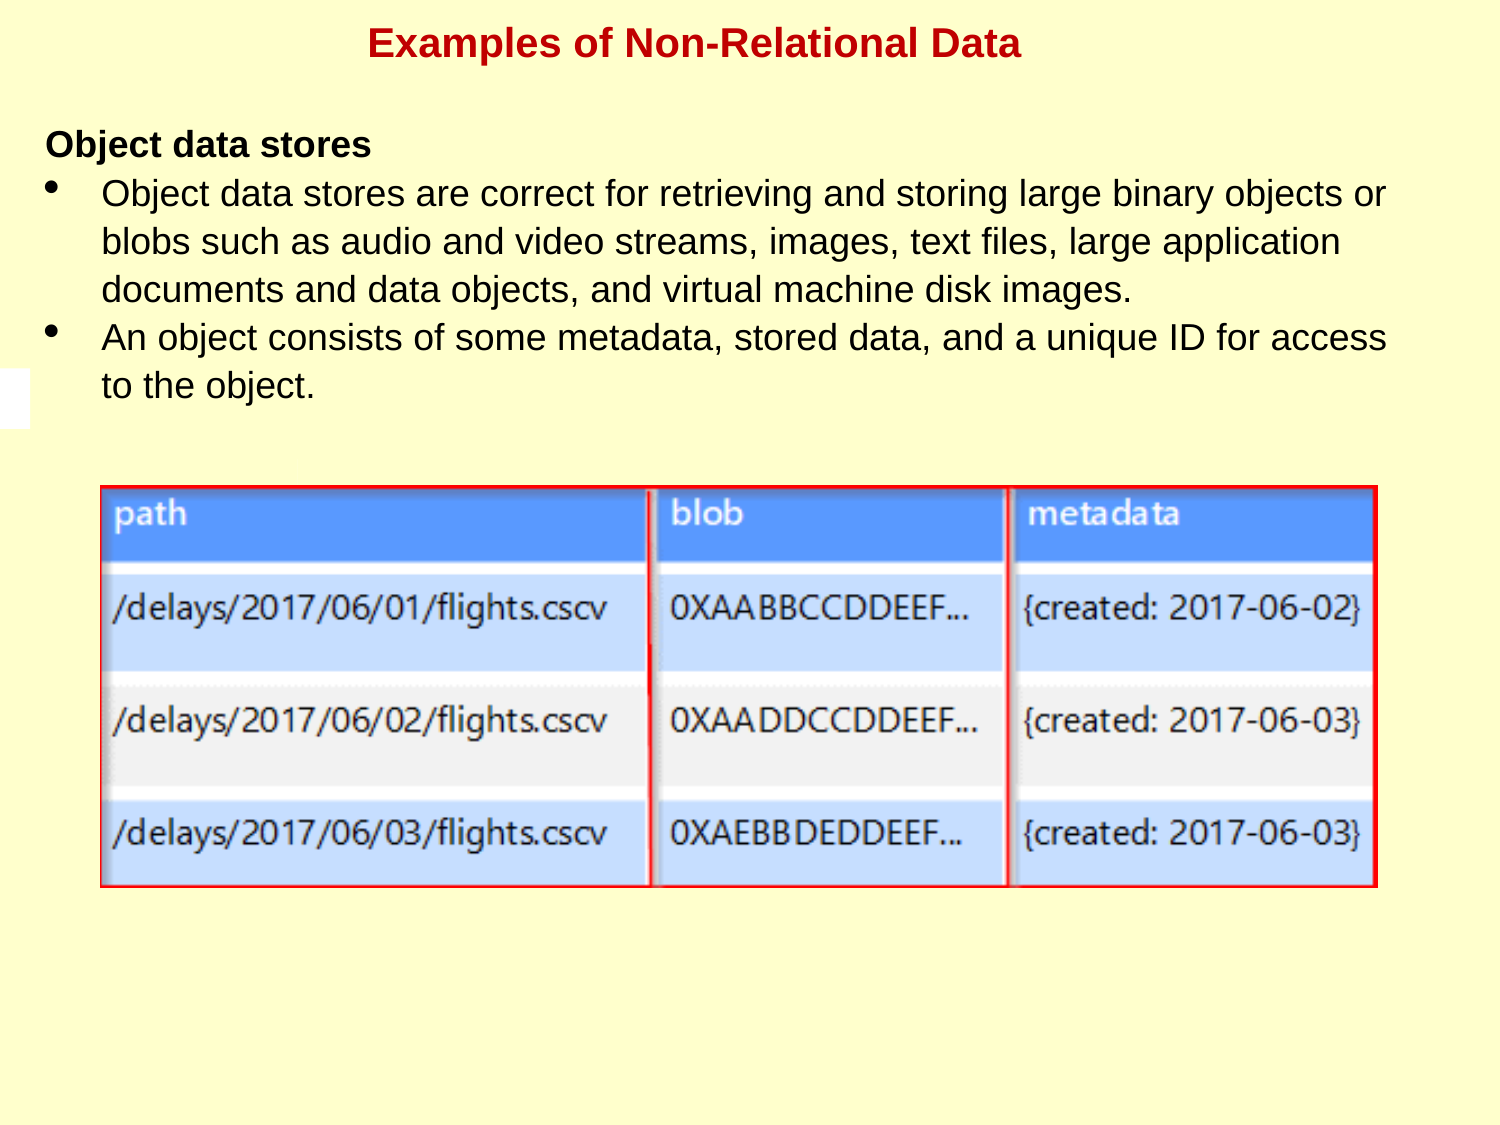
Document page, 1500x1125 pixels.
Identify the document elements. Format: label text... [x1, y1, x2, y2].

picture [100, 485, 1378, 888]
title Examples of Non-Relational Data [0, 4, 1389, 77]
text_box Object data stores Object data stores are correct for retrieving and storing large binary objects or blobs such as audio and video streams, images, text files, large application documents and data objects, and virtual machine disk images. An object consists of some metadata, stored data, and a unique ID for access to the object. [30, 109, 1436, 484]
text_box [0, 368, 31, 429]
